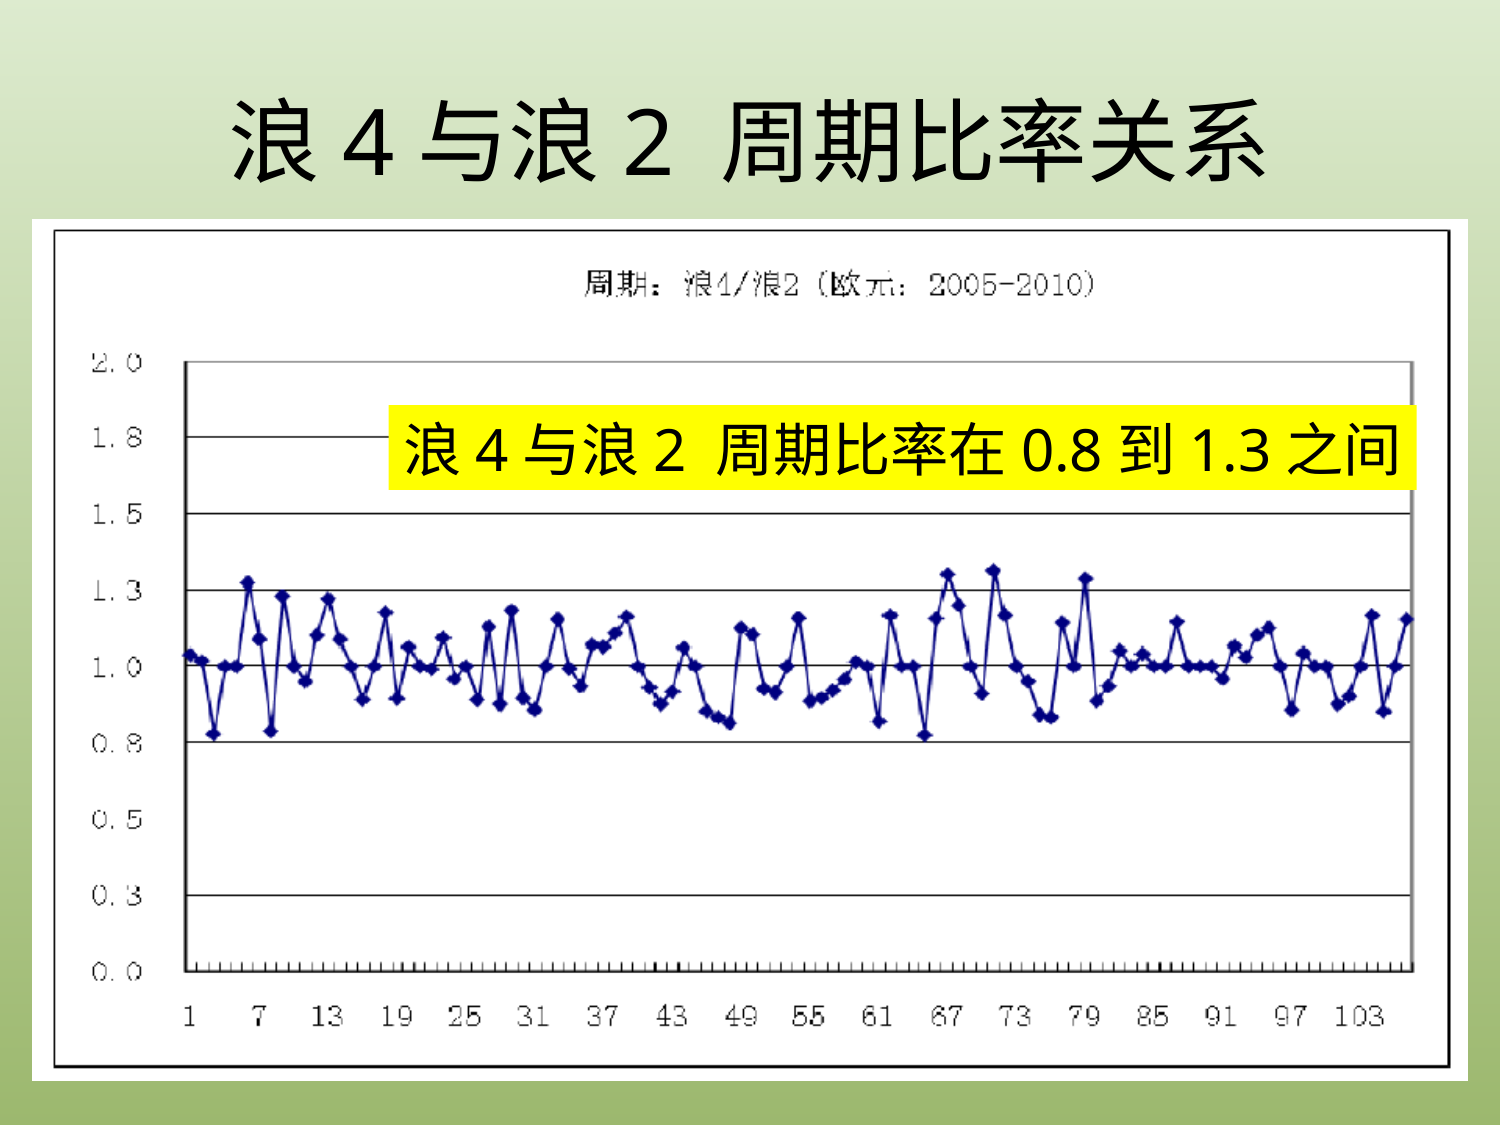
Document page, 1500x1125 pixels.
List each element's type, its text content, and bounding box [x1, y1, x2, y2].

picture [31, 219, 1469, 1082]
title 浪4与浪2 周期比率关系 [74, 44, 1426, 218]
